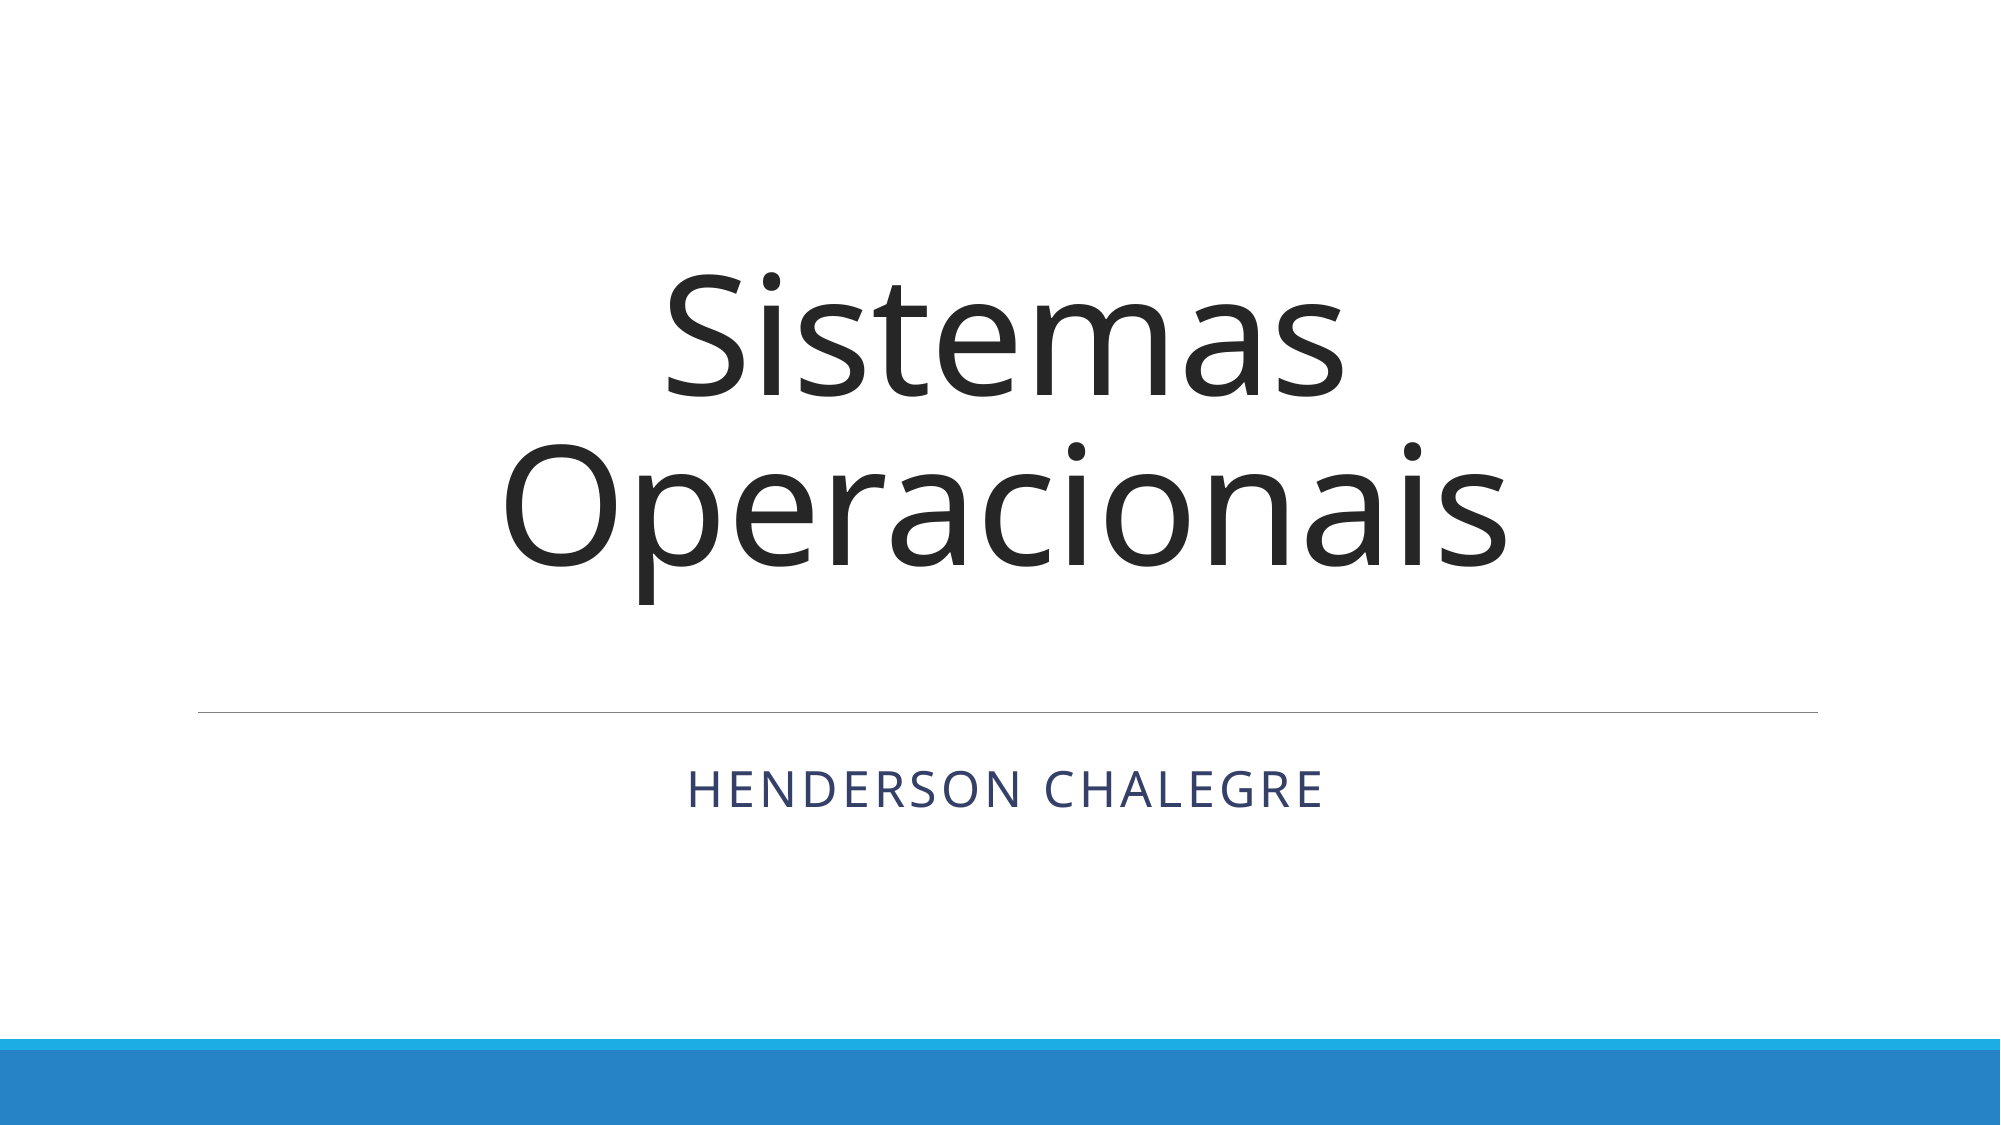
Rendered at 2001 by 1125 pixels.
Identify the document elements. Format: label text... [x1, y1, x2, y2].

title Sistemas Operacionais [180, 213, 1830, 607]
subtitle Henderson Chalegre [180, 757, 1830, 945]
